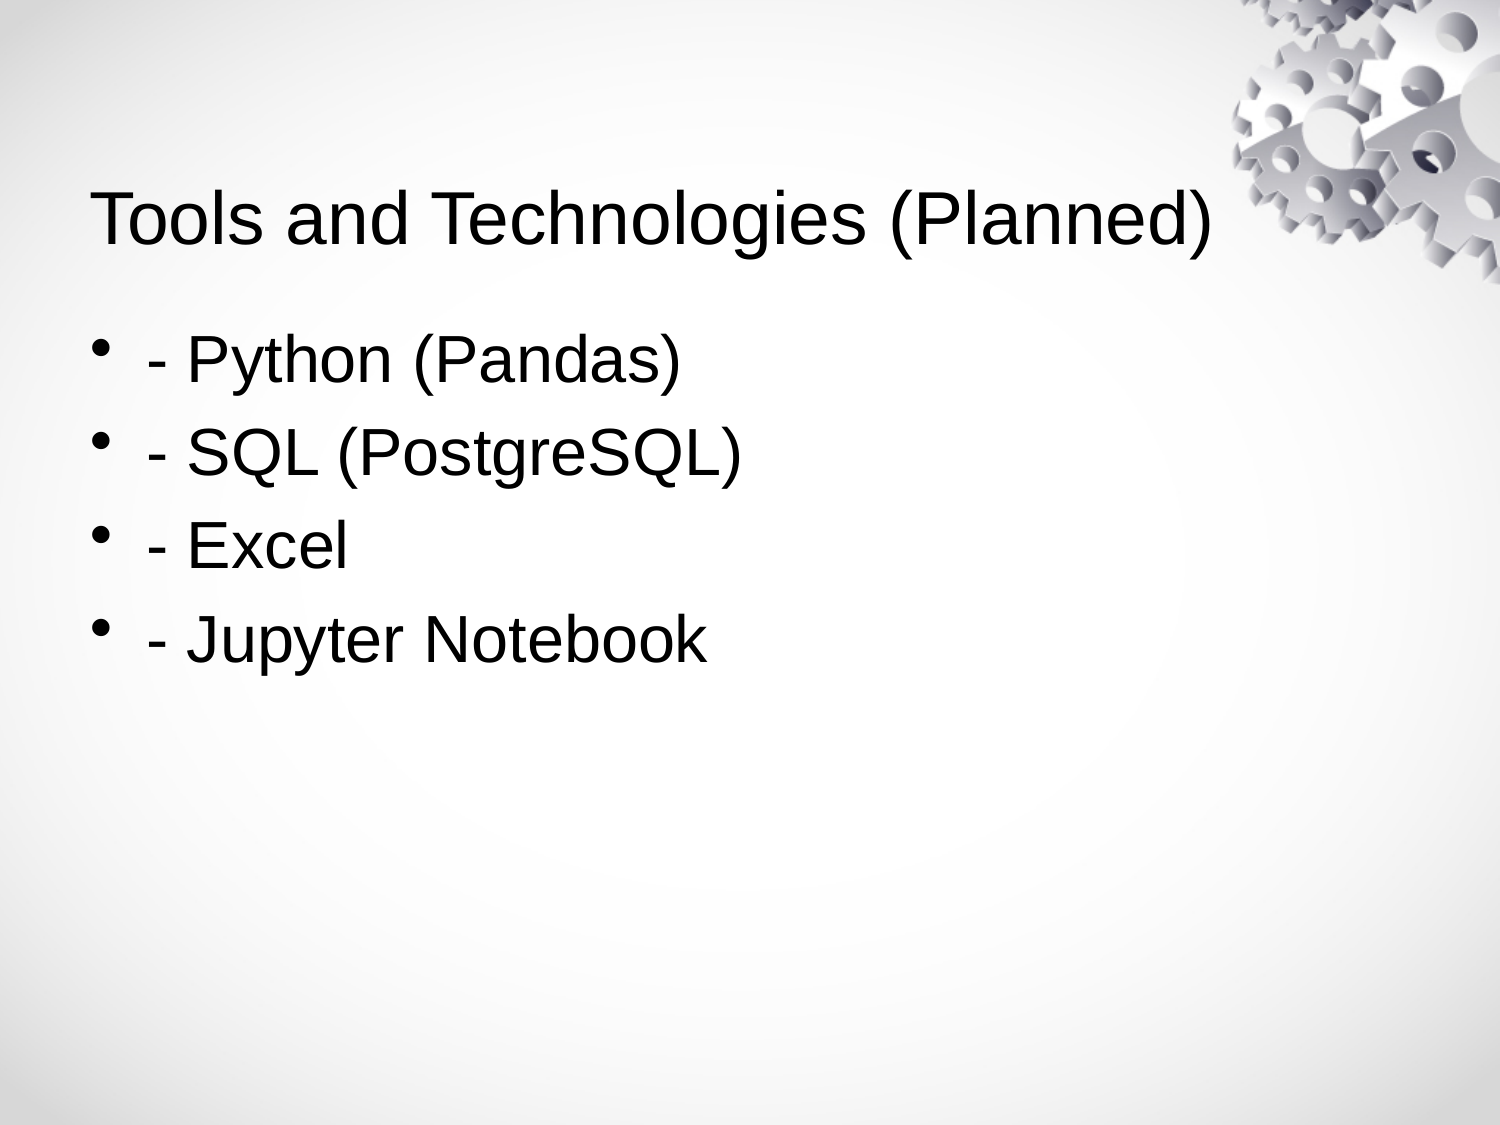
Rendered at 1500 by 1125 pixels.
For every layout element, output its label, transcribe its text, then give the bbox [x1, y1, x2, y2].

picture [0, 0, 1500, 1125]
title Tools and Technologies (Planned) [74, 120, 1426, 307]
list - Python (Pandas) - SQL (PostgreSQL) - Excel - Jupyter Notebook [74, 307, 1426, 1051]
